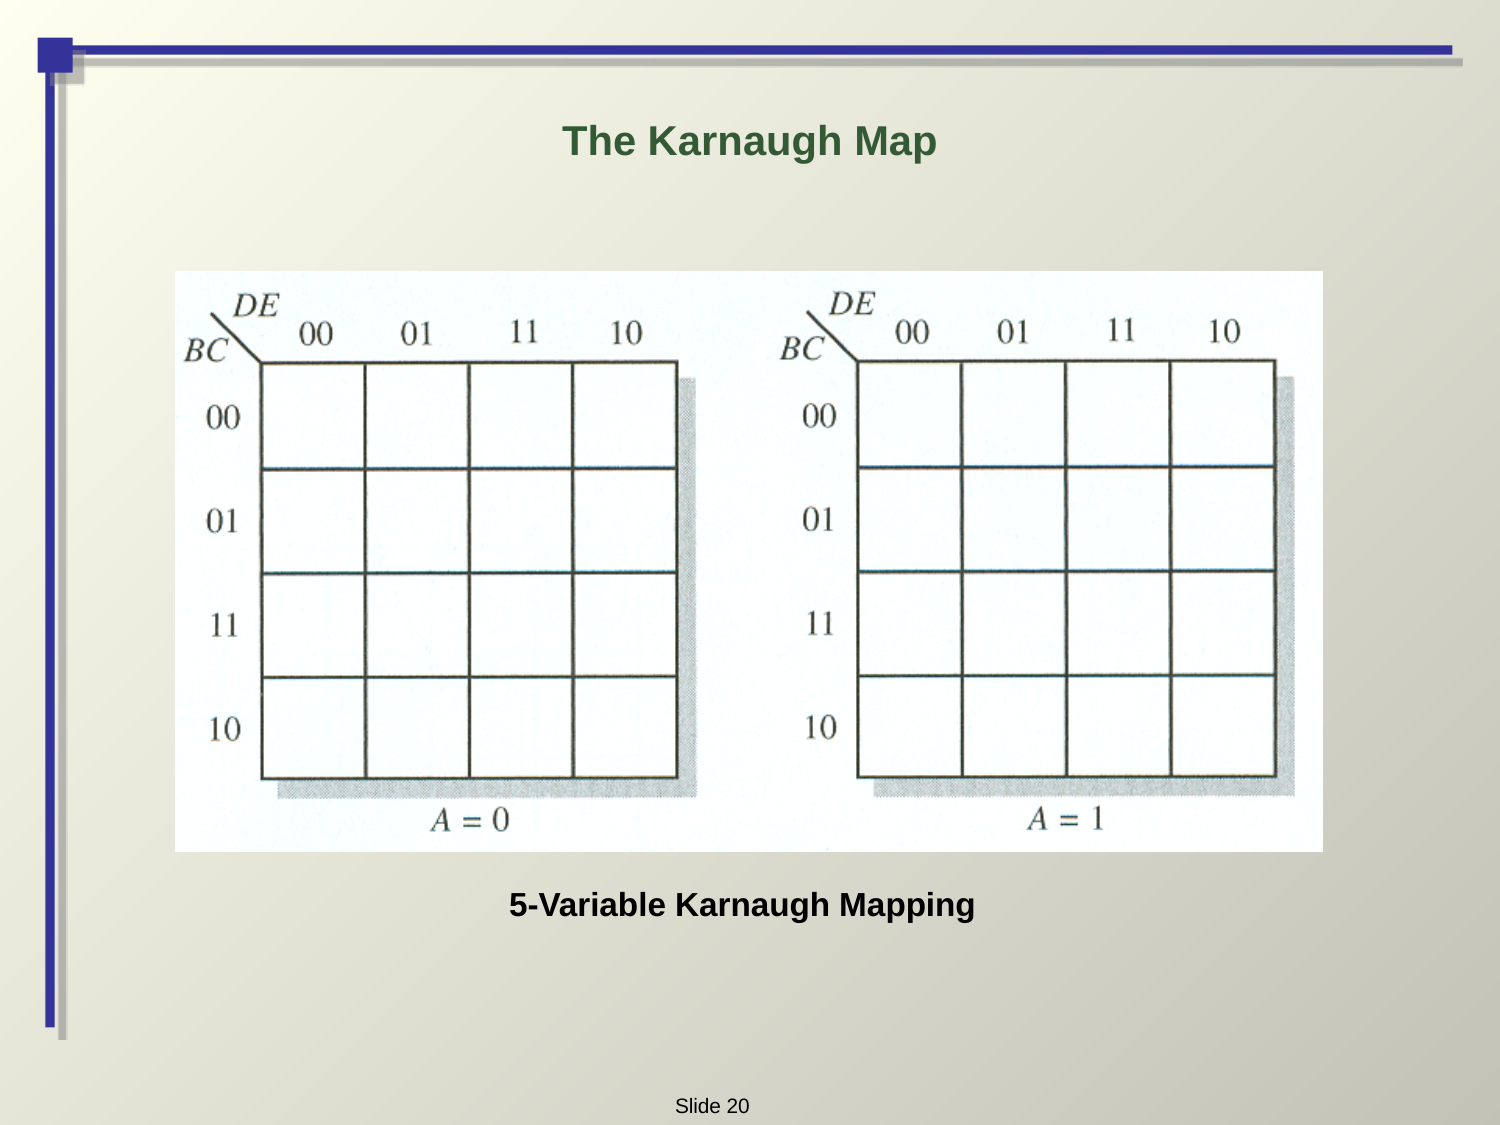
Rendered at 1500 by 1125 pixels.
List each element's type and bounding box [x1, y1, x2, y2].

text_box [162, 271, 1323, 930]
text_box [37, 37, 1448, 1023]
